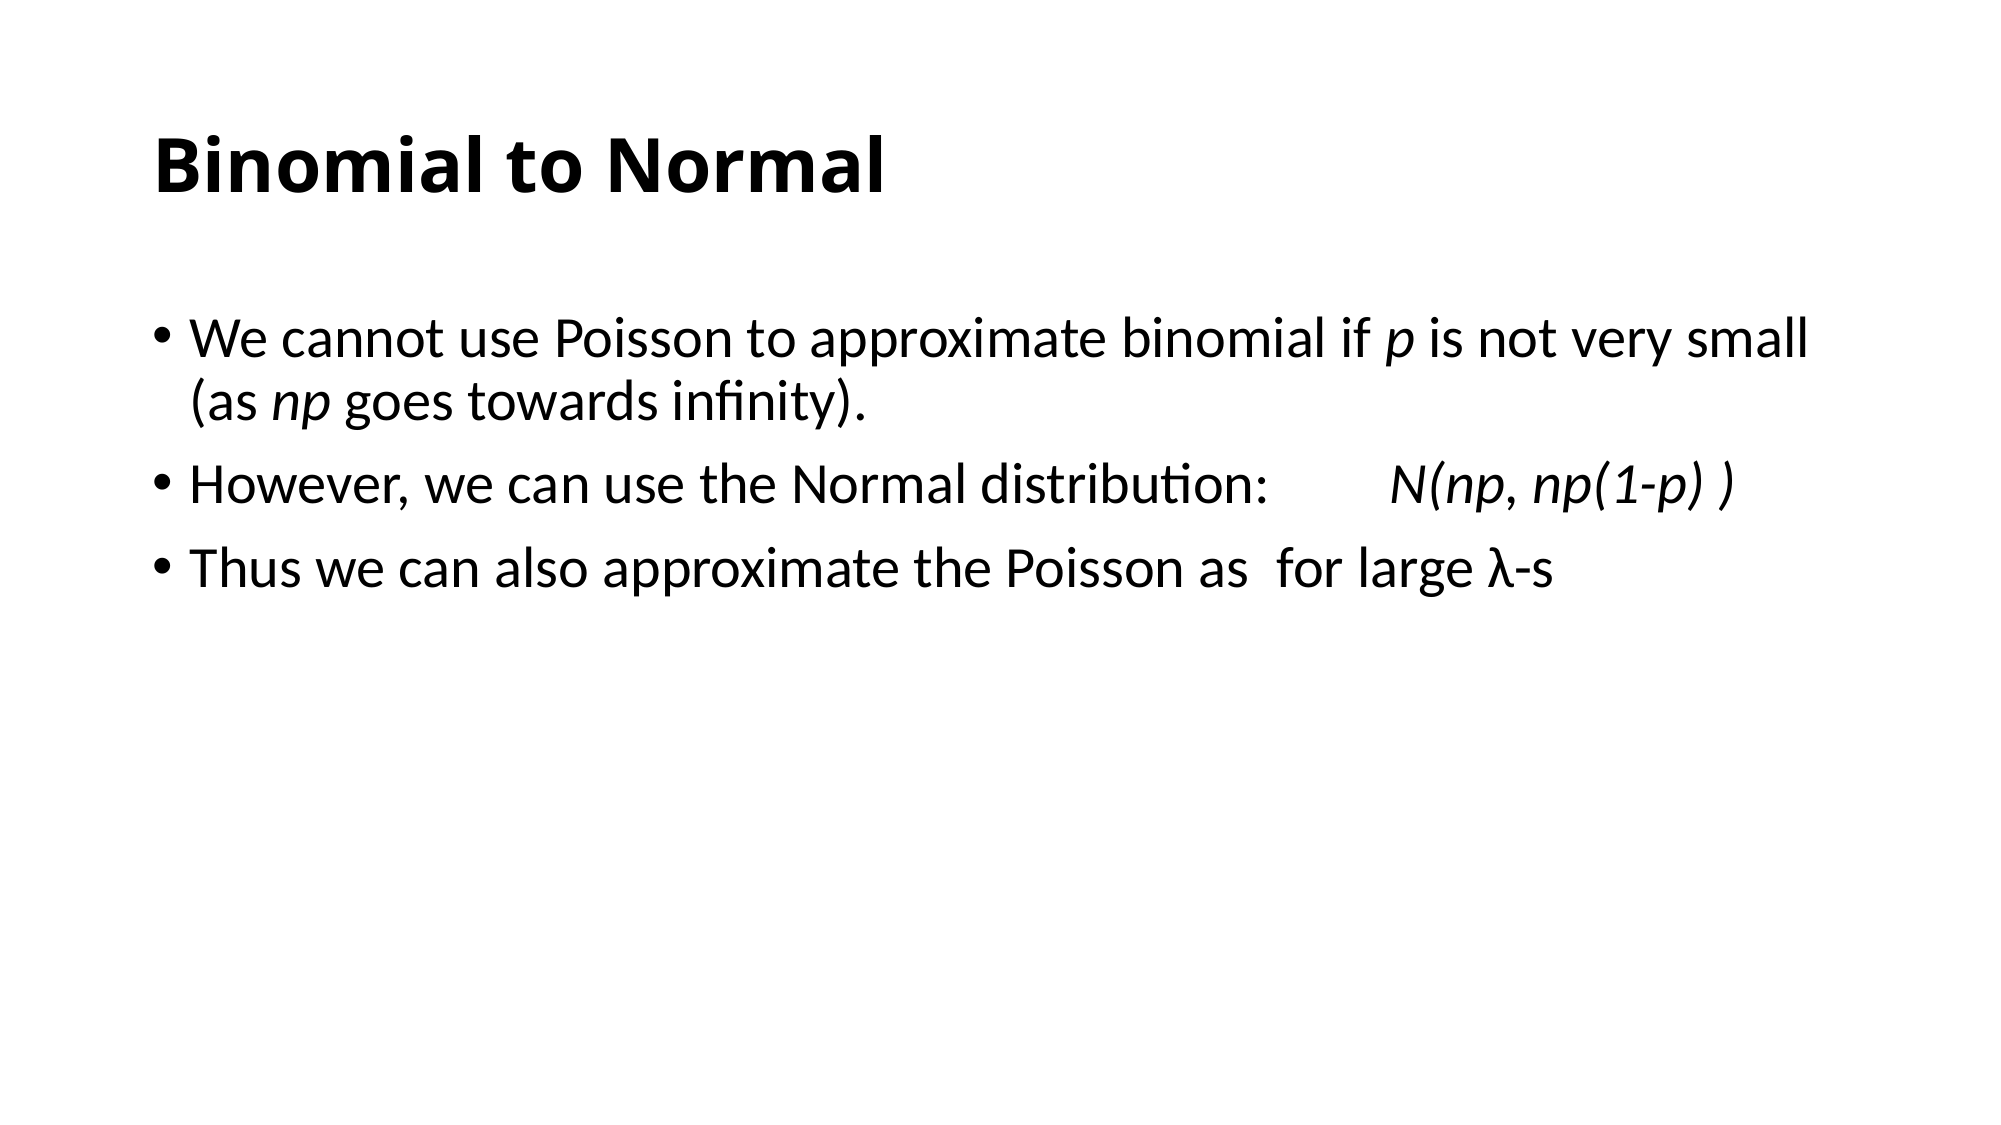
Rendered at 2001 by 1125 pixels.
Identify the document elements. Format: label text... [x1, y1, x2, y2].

title Binomial to Normal [137, 59, 1863, 278]
